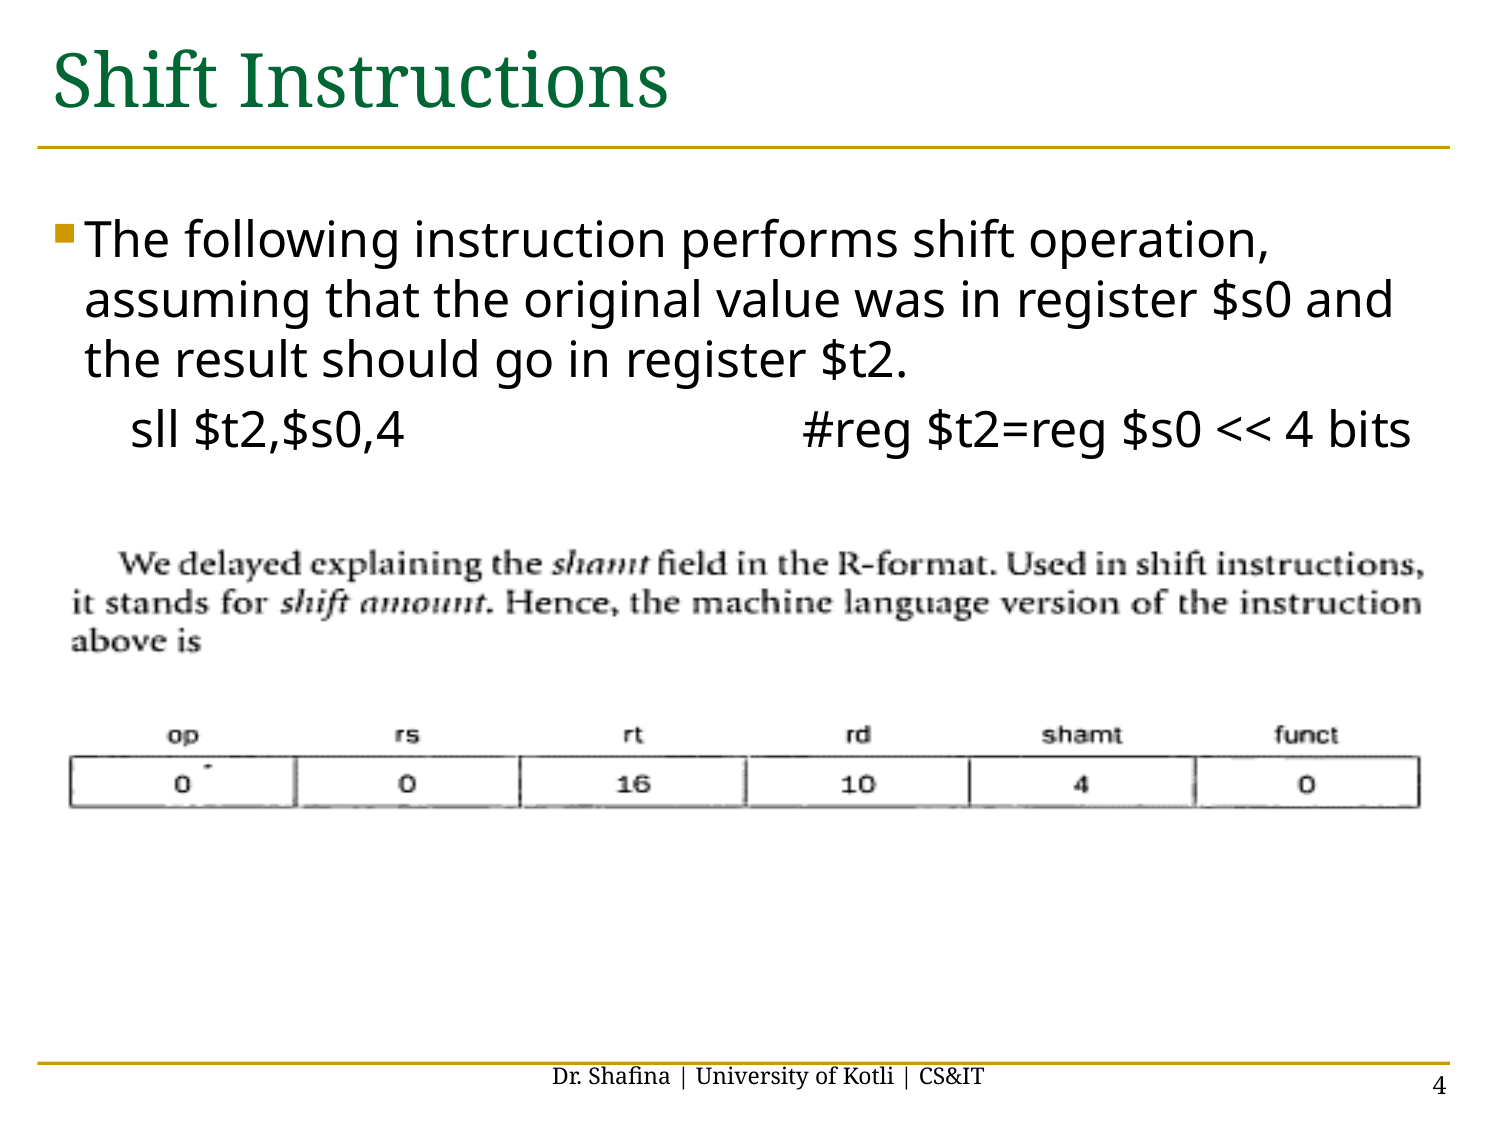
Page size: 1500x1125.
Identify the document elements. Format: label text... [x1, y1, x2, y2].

title Shift Instructions [37, 24, 1450, 200]
list The following instruction performs shift operation, assuming that the original value was in register $s0 and the result should go in register $t2. sll $t2,$s0,4 #reg $t2=reg $s0 << 4 bits [37, 200, 1450, 1007]
slide_number 4 [1111, 1036, 1462, 1112]
footer Dr. Shafina | University of Kotli | CS&IT [512, 1024, 1026, 1101]
picture [49, 536, 1451, 858]
